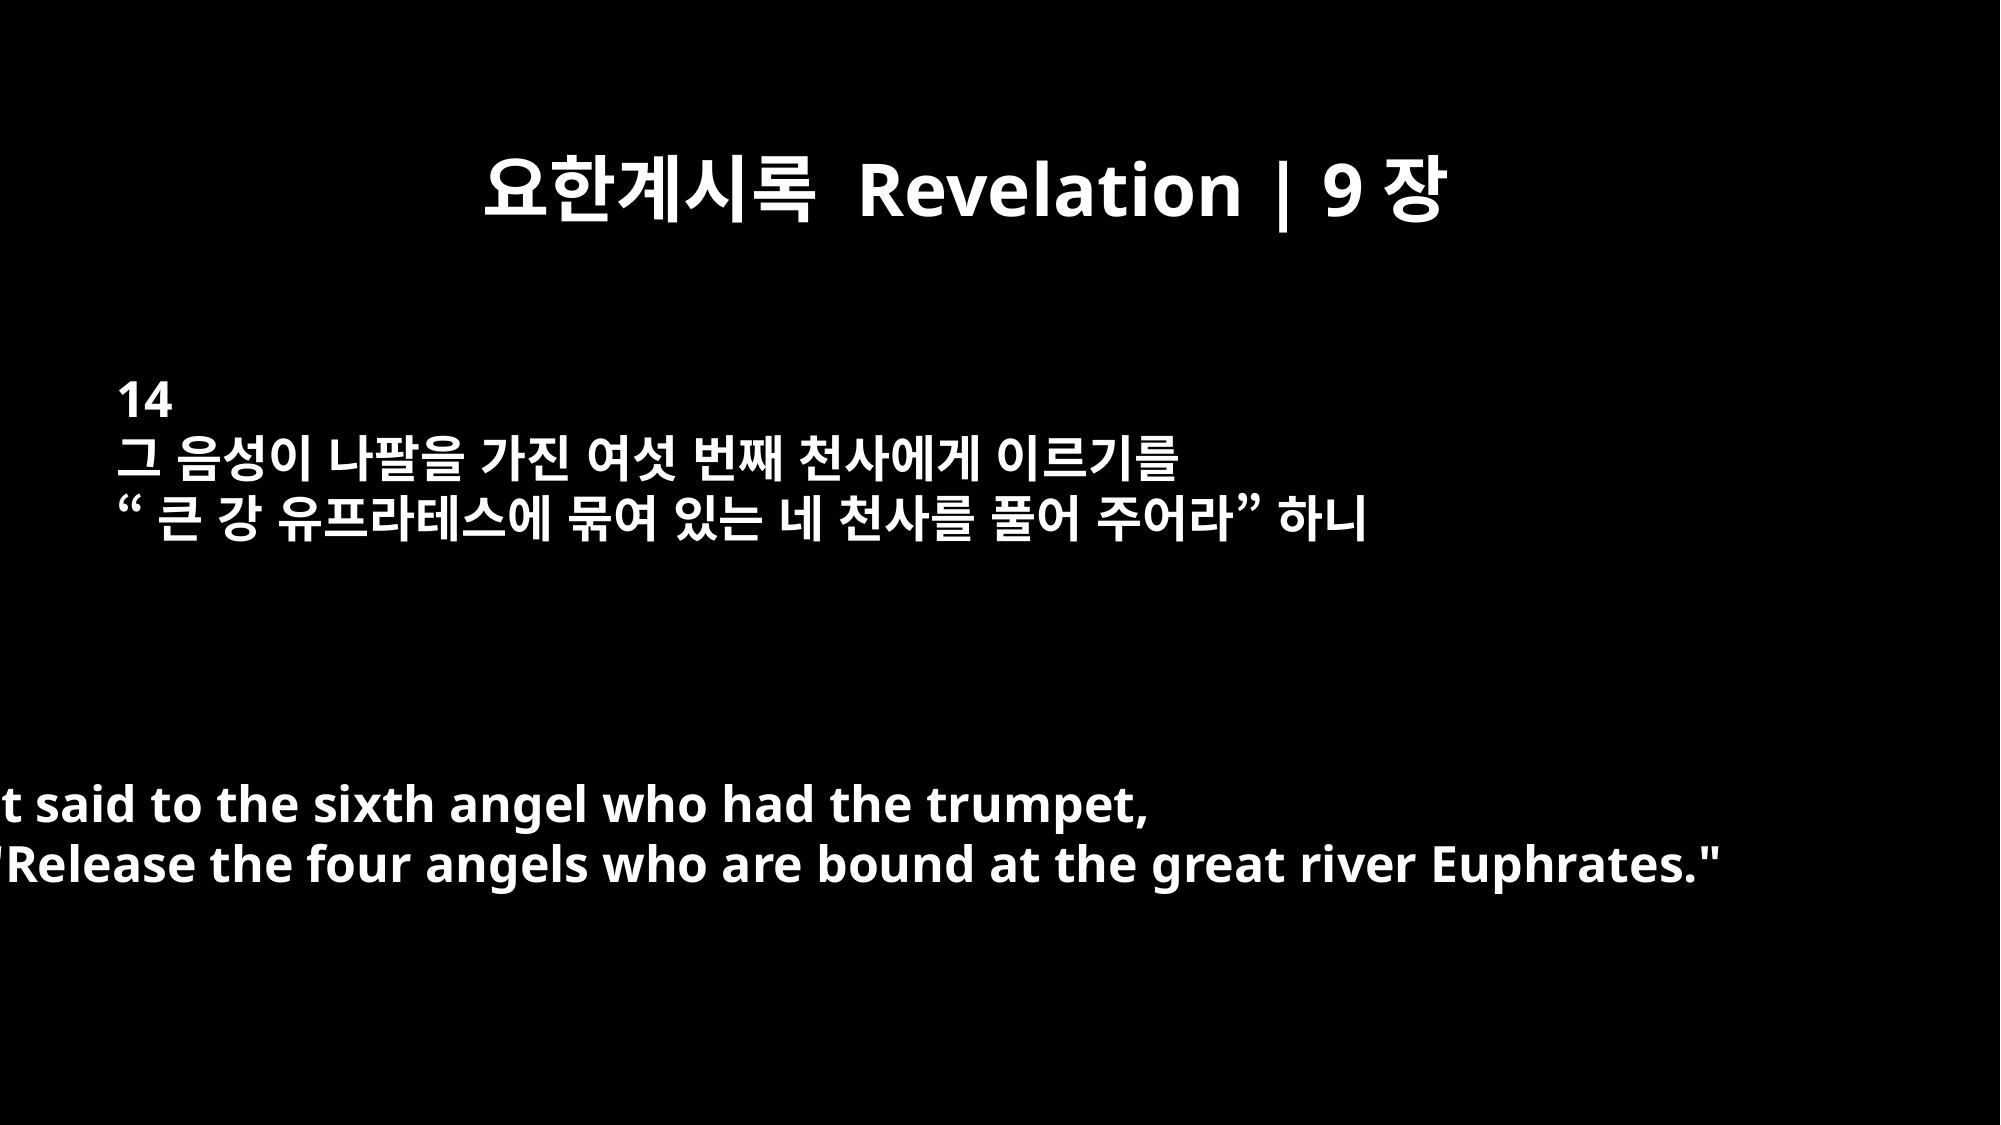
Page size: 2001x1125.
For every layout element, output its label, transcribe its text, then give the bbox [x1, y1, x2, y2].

text_box 요한계시록 Revelation | 9장 [467, 136, 1465, 239]
text_box 14 그 음성이 나팔을 가진 여섯 번째 천사에게 이르기를 “큰 강 유프라테스에 묶여 있는 네 천사를 풀어 주어라” 하니 [101, 359, 1385, 555]
text_box It said to the sixth angel who had the trumpet, "Release the four angels who are bound at the great river Euphrates." [0, 764, 1738, 900]
